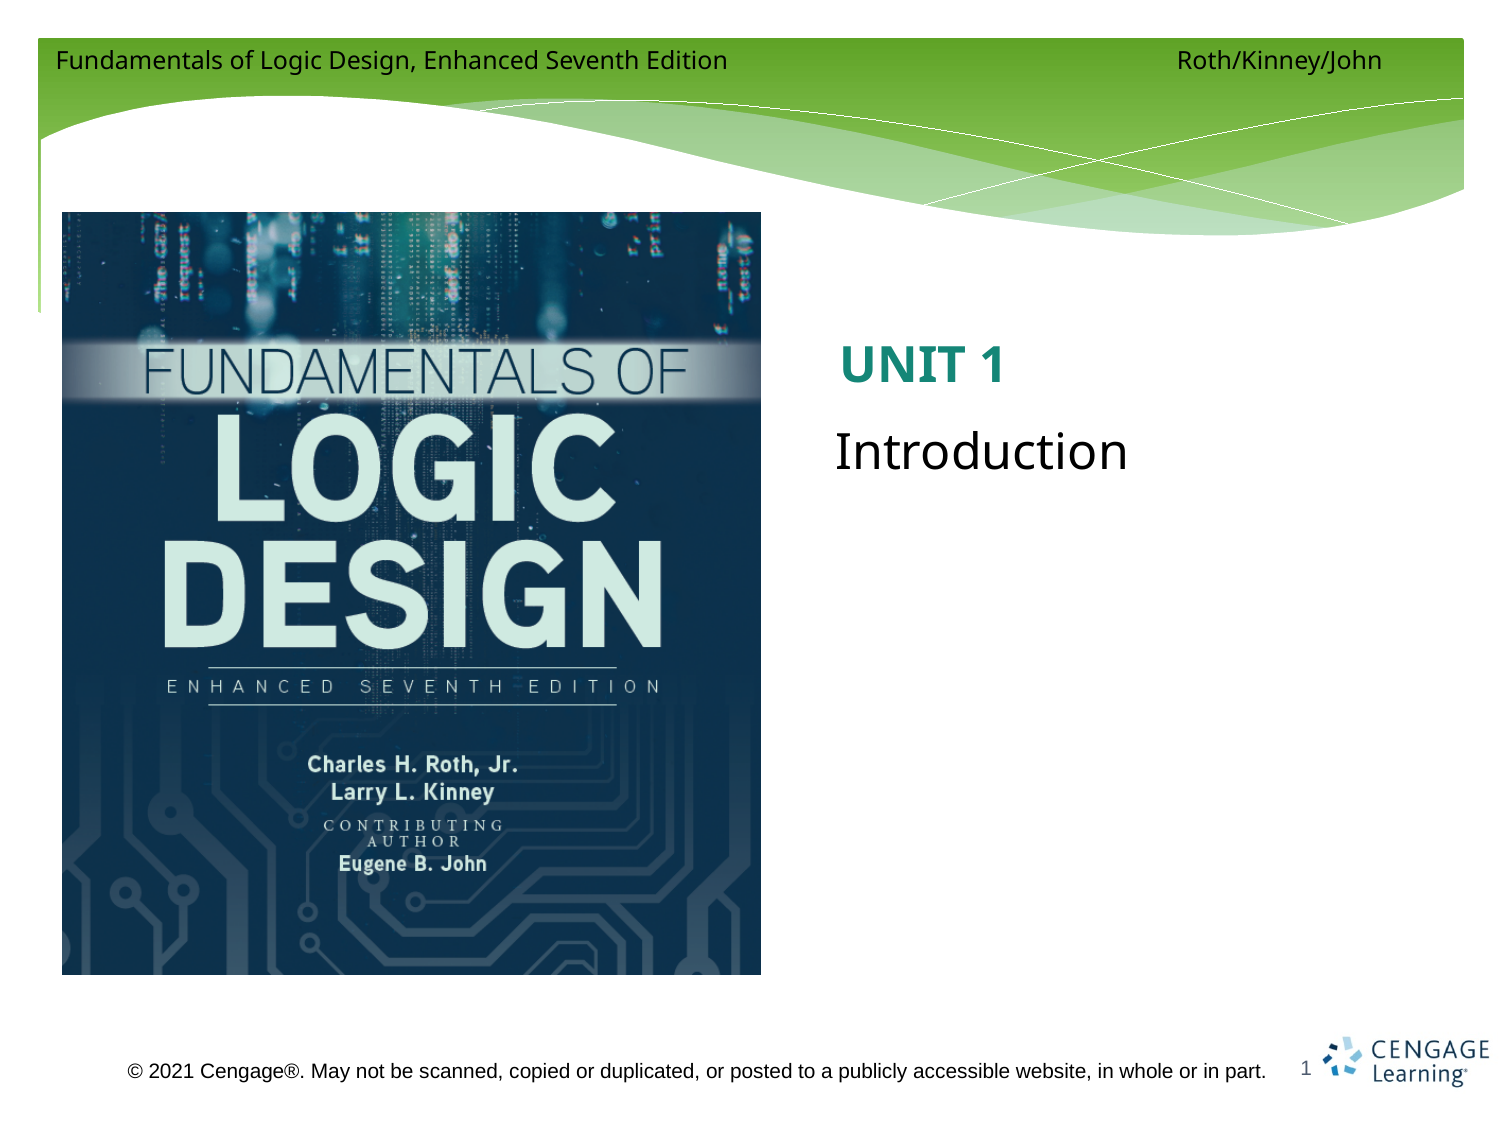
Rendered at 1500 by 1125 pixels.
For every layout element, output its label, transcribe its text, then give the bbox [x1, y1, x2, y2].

text_box Unit 1 [825, 247, 1361, 400]
slide_number 1 [1210, 1036, 1306, 1097]
text_box Introduction [820, 412, 1333, 488]
picture [1312, 1021, 1500, 1101]
picture [550, 217, 557, 226]
picture [62, 212, 761, 975]
picture [498, 229, 504, 236]
